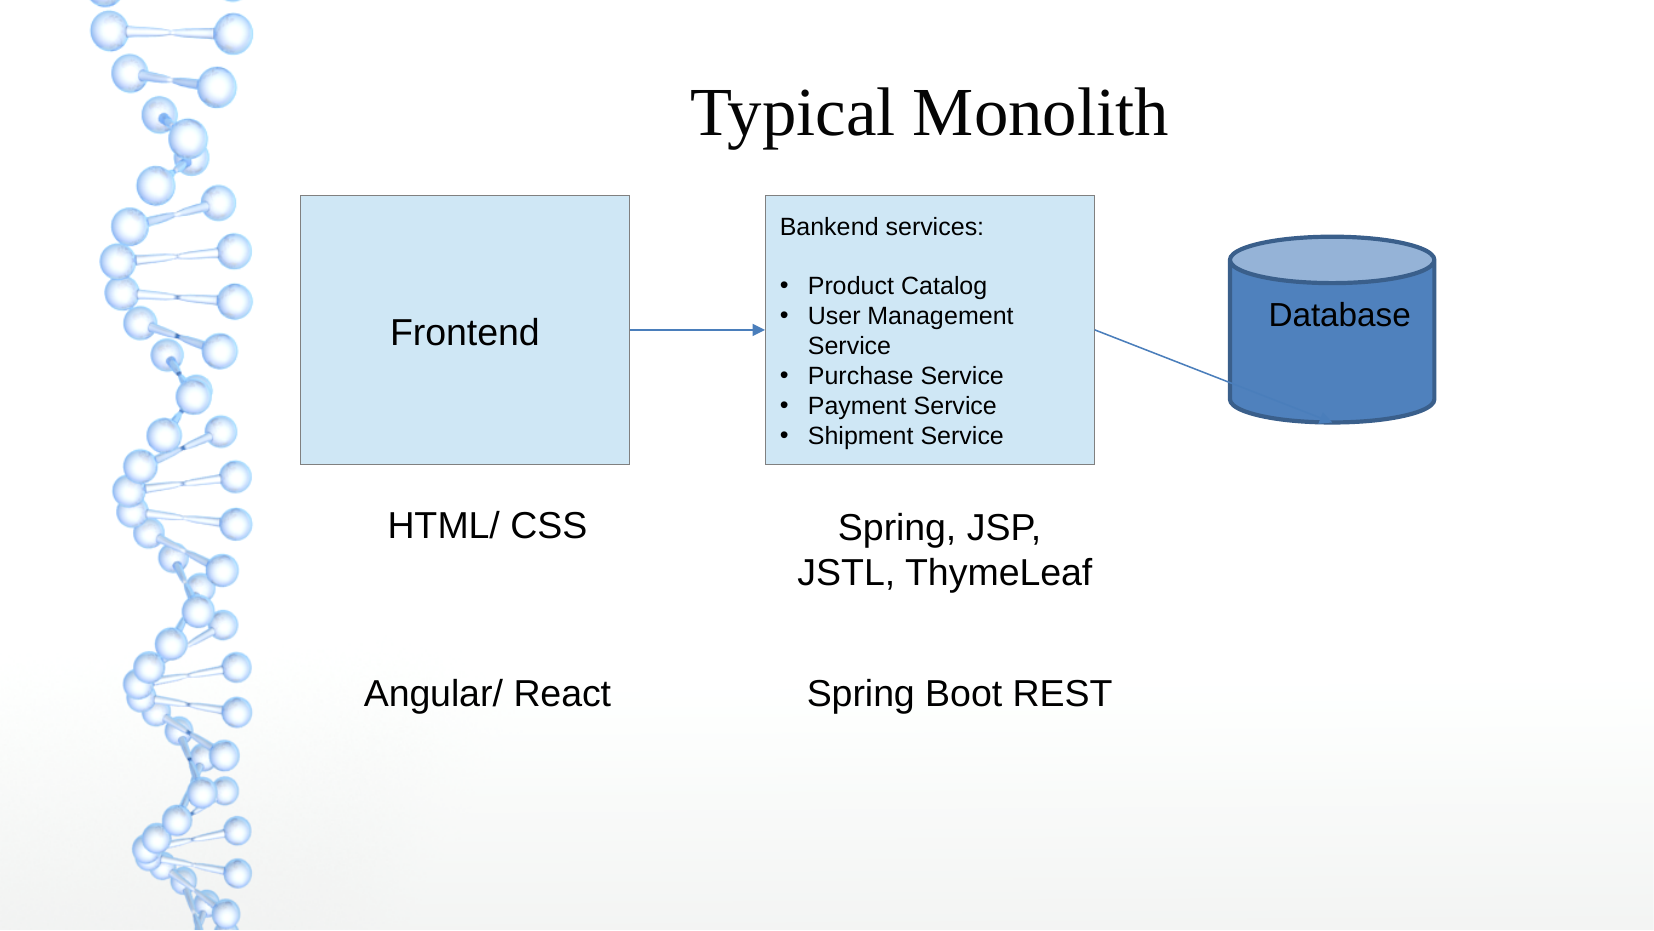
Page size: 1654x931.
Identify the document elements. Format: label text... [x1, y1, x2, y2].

text_box Typical Monolith [265, 35, 1595, 189]
text_box Spring, JSP, JSTL, ThymeLeaf [765, 495, 1125, 600]
text_box Spring Boot REST [780, 663, 1140, 720]
text_box Database [1244, 285, 1435, 342]
text_box Bankend services: Product Catalog User Management Service Purchase Service Payment Service Shipment Service [765, 195, 1095, 465]
text_box Angular/ React [330, 663, 645, 720]
text_box HTML/ CSS [330, 495, 645, 552]
text_box Frontend [300, 195, 630, 465]
text_box [1227, 234, 1437, 425]
picture [0, 0, 1654, 930]
